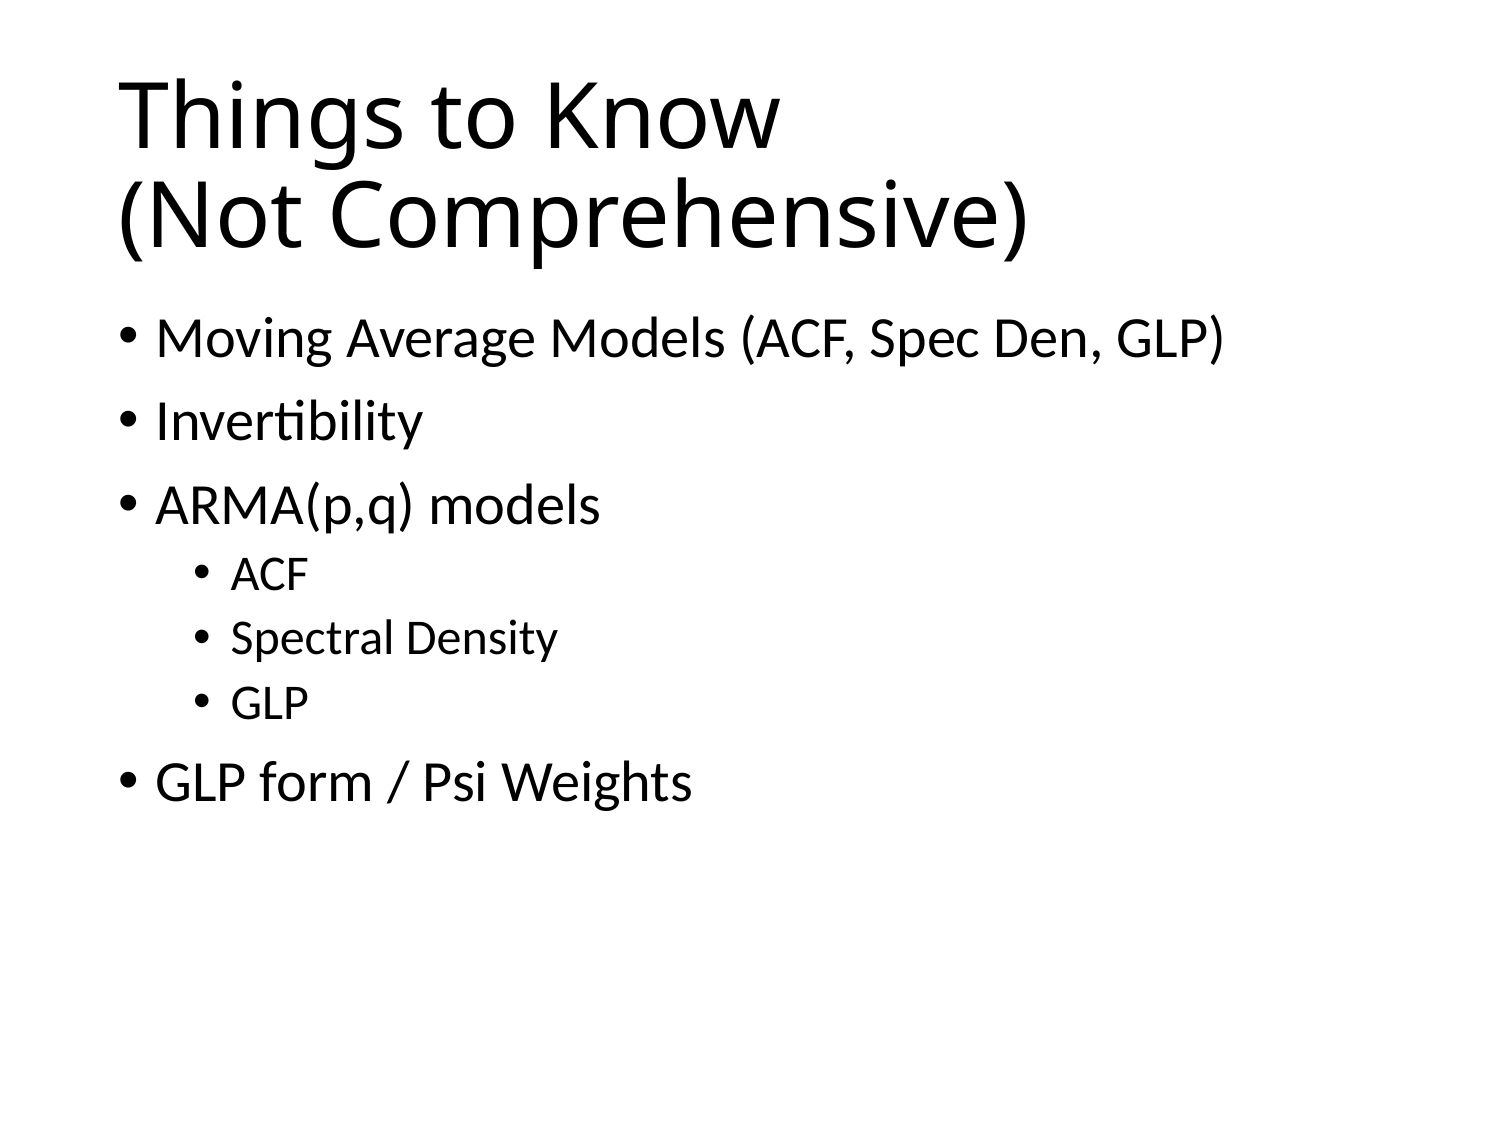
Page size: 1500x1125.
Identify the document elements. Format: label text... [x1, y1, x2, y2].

title Things to Know (Not Comprehensive) [103, 59, 1397, 278]
list Moving Average Models (ACF, Spec Den, GLP) Invertibility ARMA(p,q) models ACF Spectral Density GLP GLP form / Psi Weights [103, 299, 1397, 1014]
